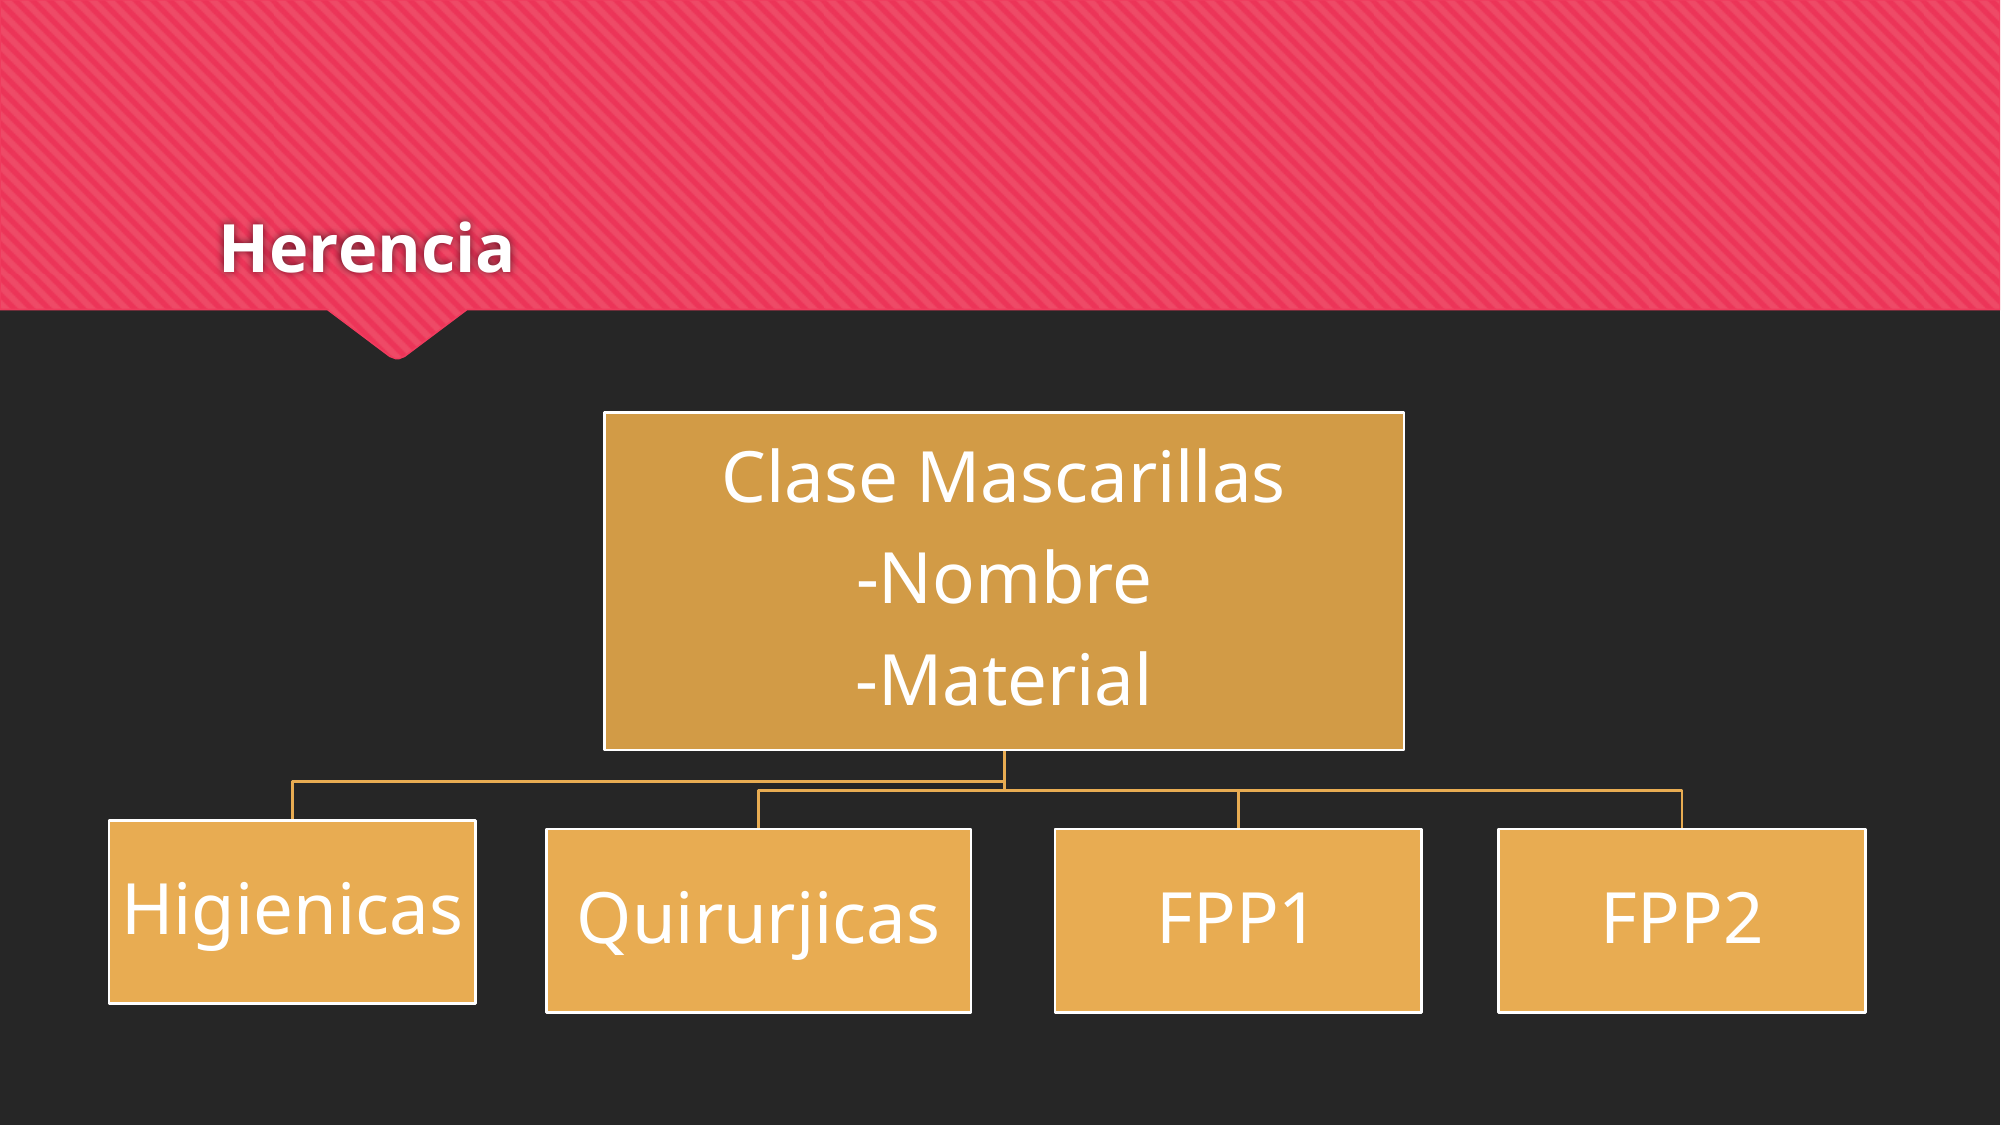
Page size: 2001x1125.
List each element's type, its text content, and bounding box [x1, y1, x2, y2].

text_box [108, 335, 1867, 1092]
title Herencia [74, 75, 661, 294]
